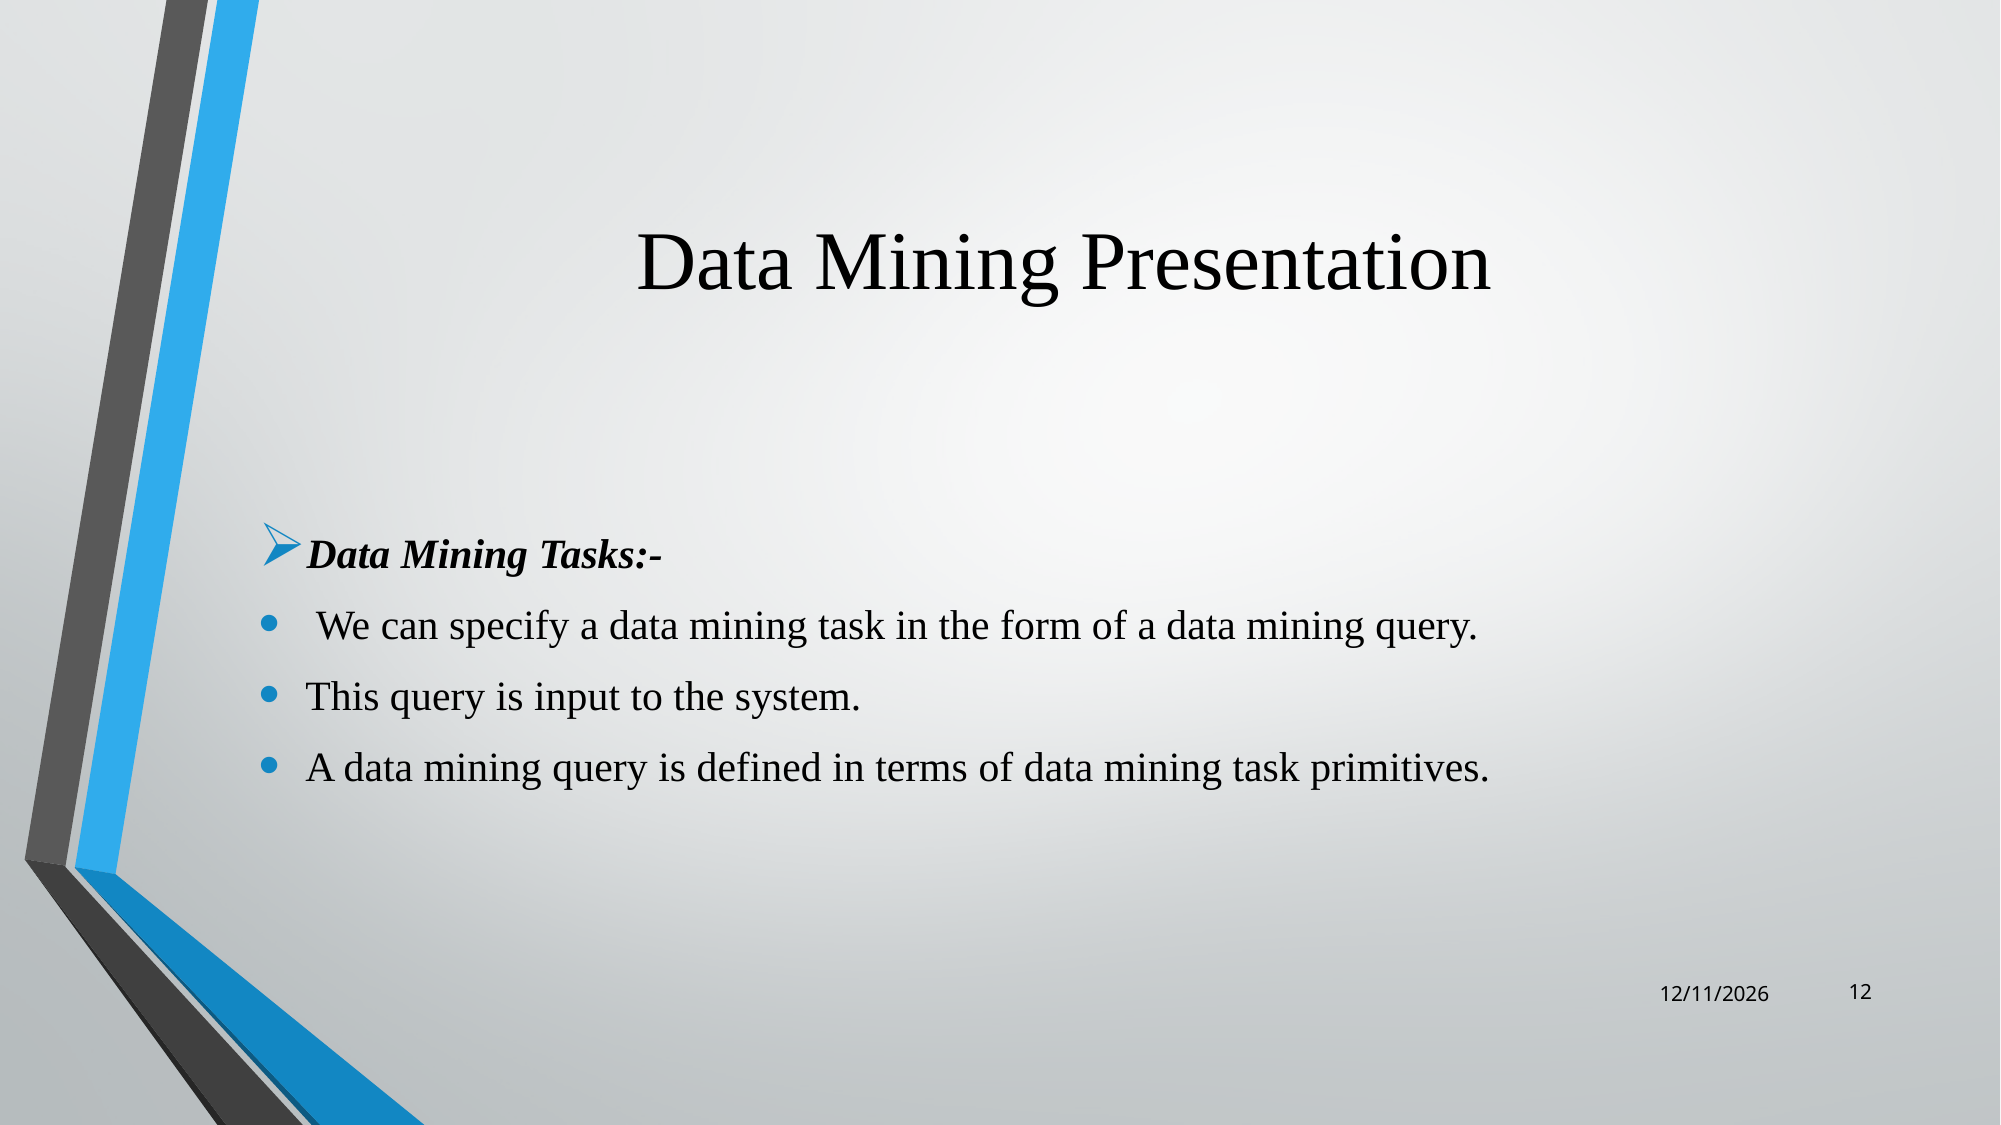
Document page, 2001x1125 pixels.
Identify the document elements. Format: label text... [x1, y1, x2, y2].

list Data Mining Tasks:- We can specify a data mining task in the form of a data mining query. This query is input to the system. A data mining query is defined in terms of data mining task primitives. [243, 437, 1887, 950]
title Data Mining Presentation [243, 112, 1887, 400]
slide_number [1596, 965, 1784, 1025]
slide_number 12 [1796, 962, 1887, 1023]
